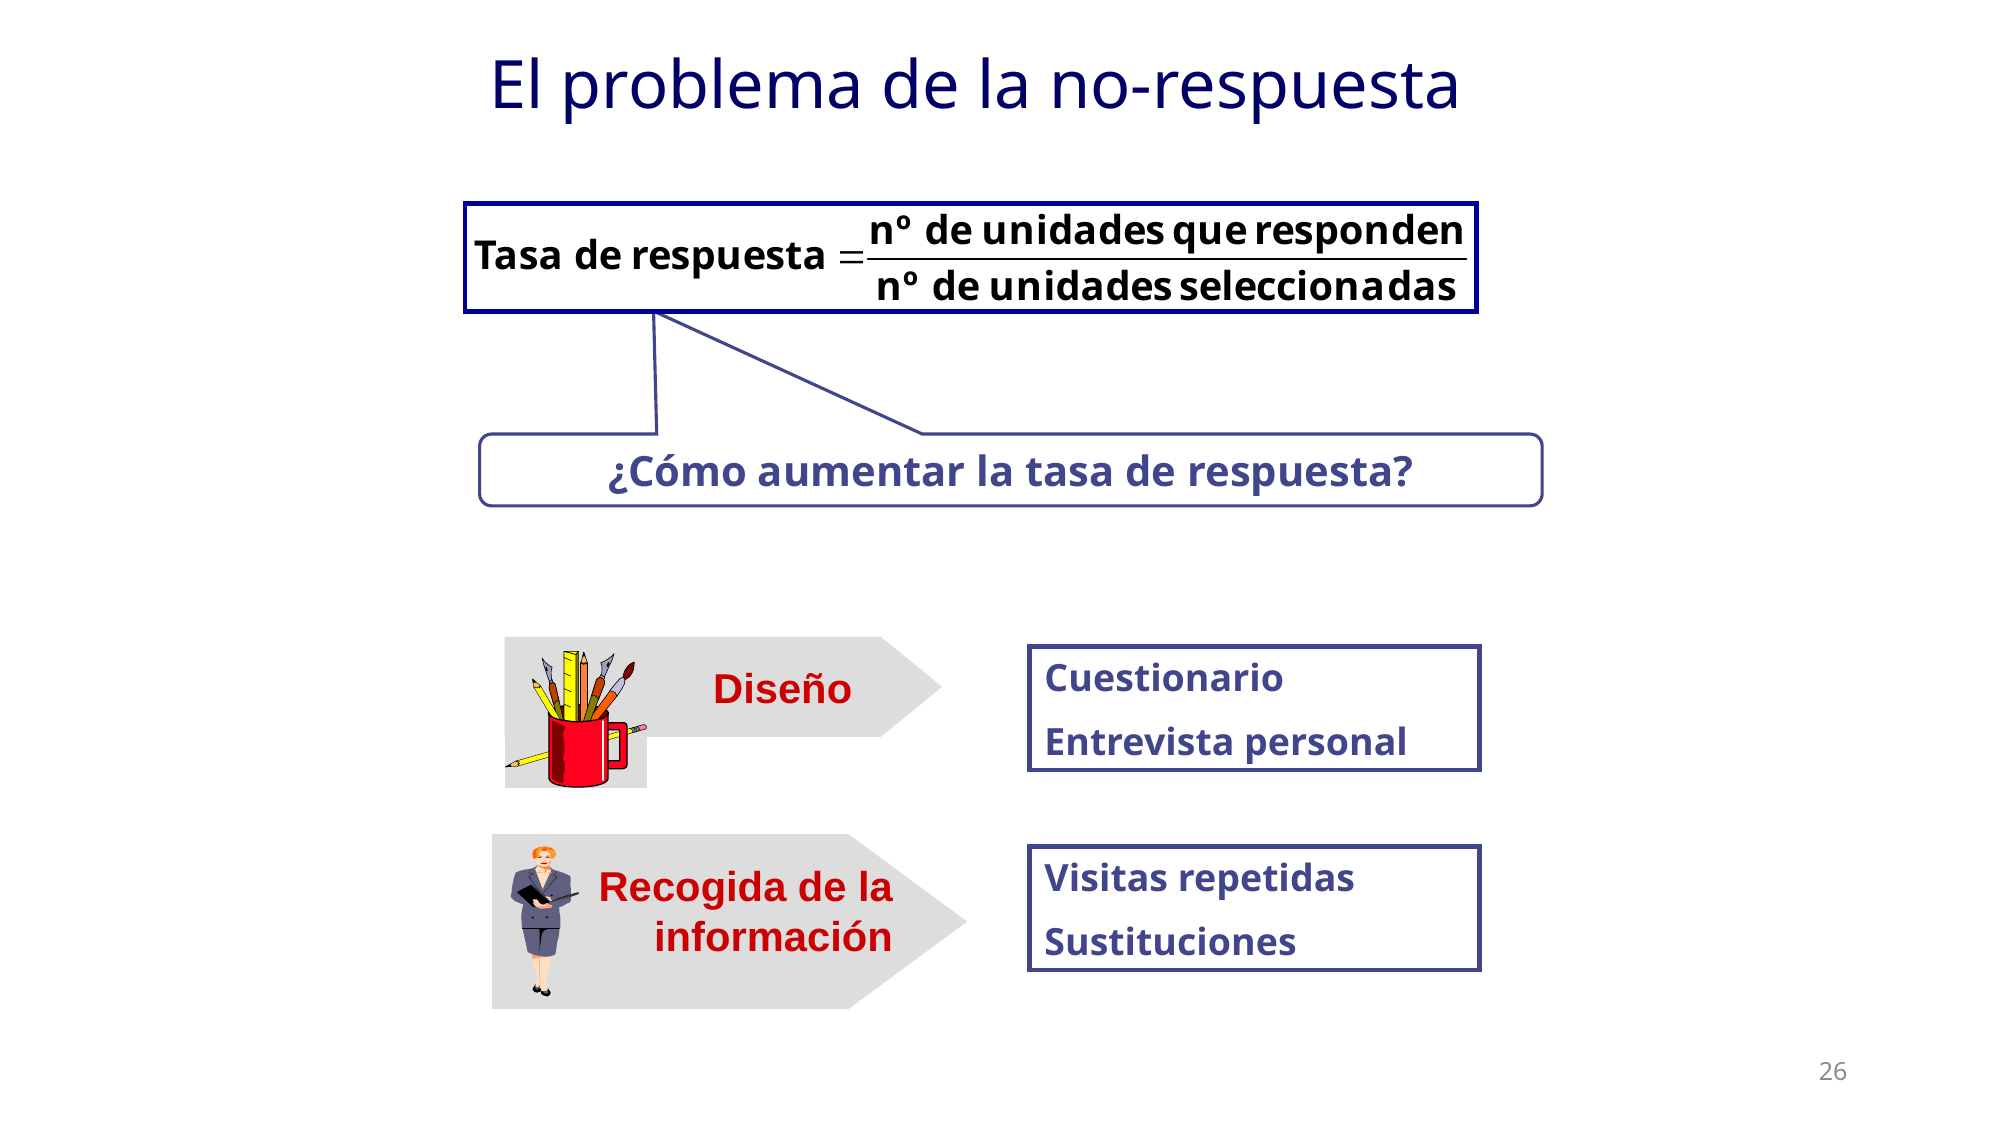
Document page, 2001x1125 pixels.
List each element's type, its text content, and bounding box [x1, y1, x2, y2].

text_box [467, 205, 1475, 310]
slide_number 26 [1412, 1042, 1863, 1103]
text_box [492, 834, 1480, 1010]
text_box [504, 636, 1480, 805]
text_box ¿Cómo aumentar la tasa de respuesta? [479, 314, 1543, 506]
text_box El problema de la no-respuesta [338, 54, 1614, 130]
